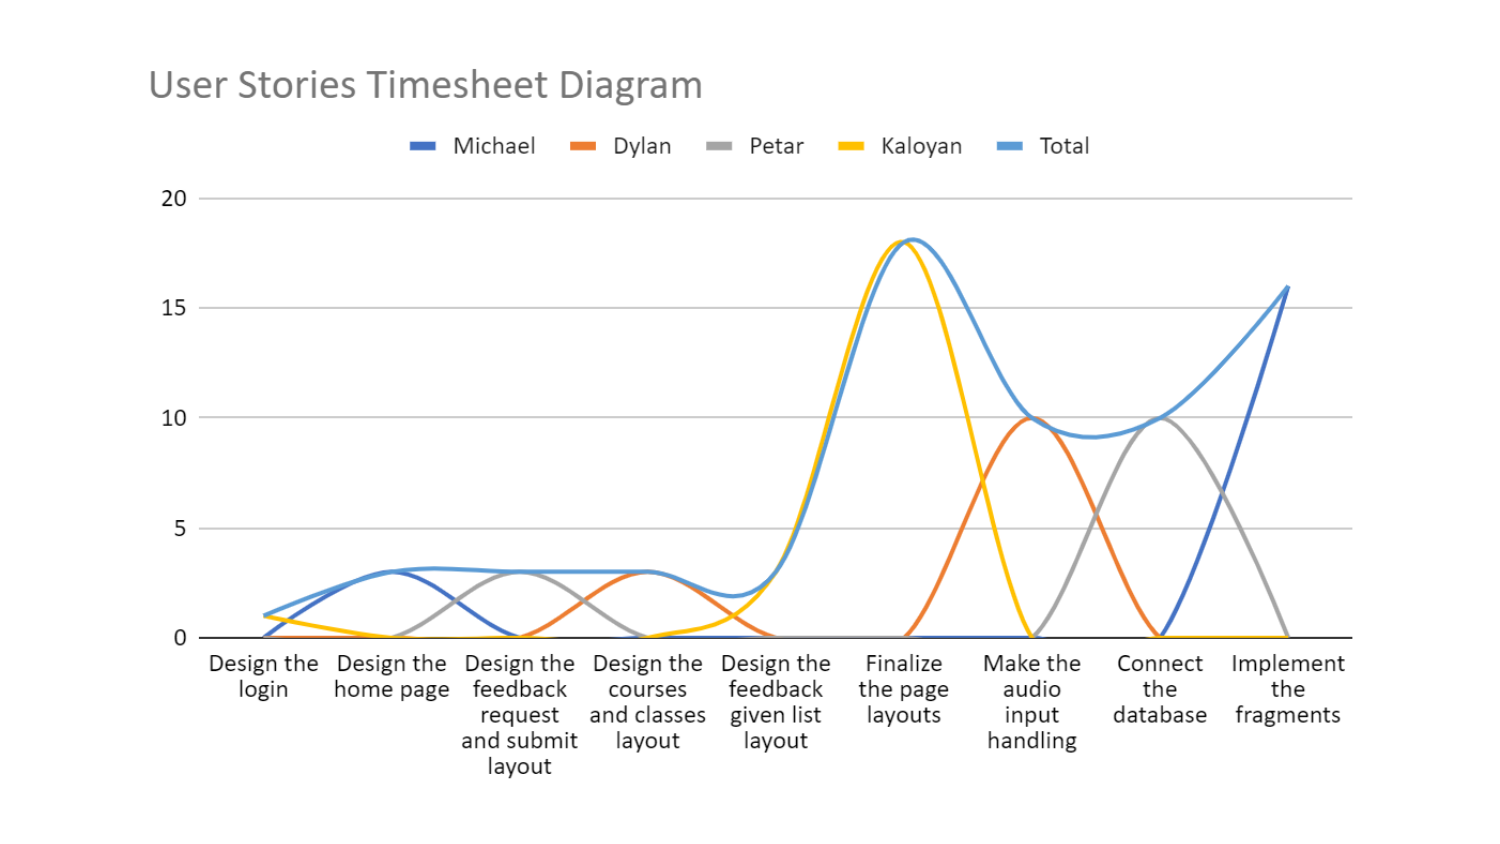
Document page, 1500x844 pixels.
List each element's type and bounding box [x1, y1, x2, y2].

picture [107, 24, 1393, 819]
